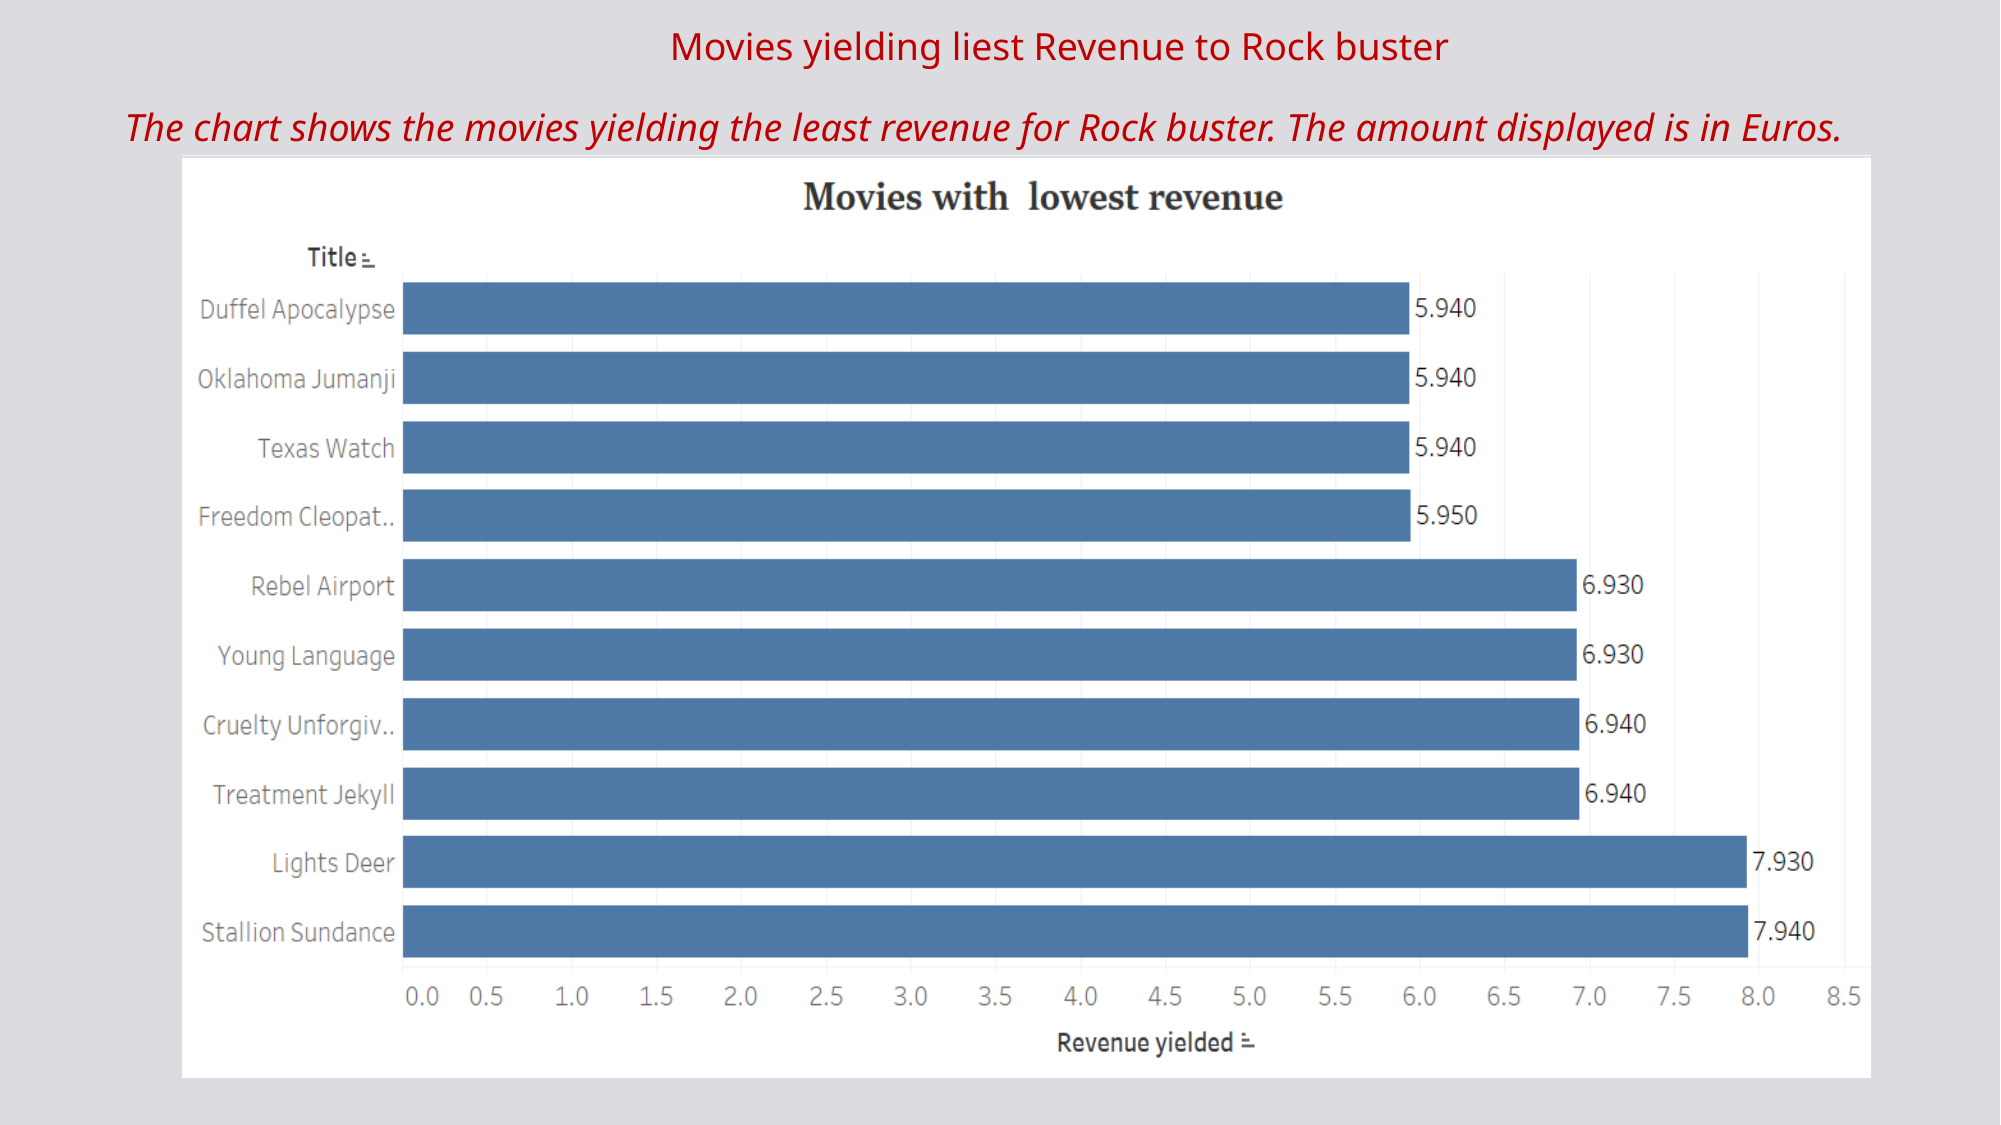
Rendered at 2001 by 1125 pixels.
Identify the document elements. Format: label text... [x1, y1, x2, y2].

title Movies yielding liest Revenue to Rock buster The chart shows the movies yielding the least revenue for Rock buster. The amount displayed is in Euros. [65, 20, 1905, 203]
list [182, 154, 1872, 1079]
